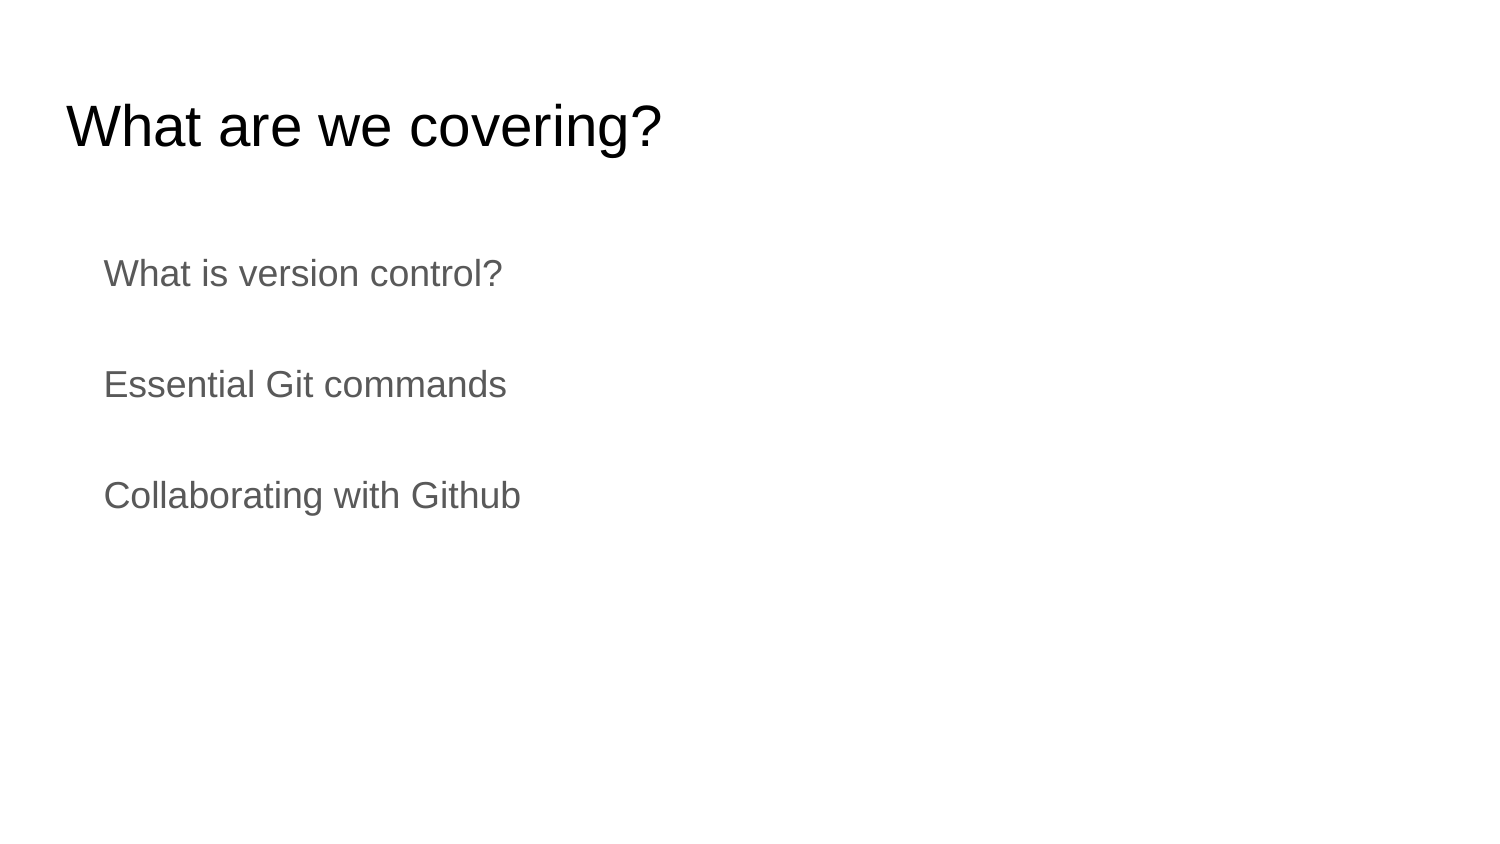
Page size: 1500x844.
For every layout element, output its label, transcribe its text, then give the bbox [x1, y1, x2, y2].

title What are we covering? [51, 72, 1449, 167]
list What is version control? Essential Git commands Collaborating with Github [51, 189, 1449, 750]
